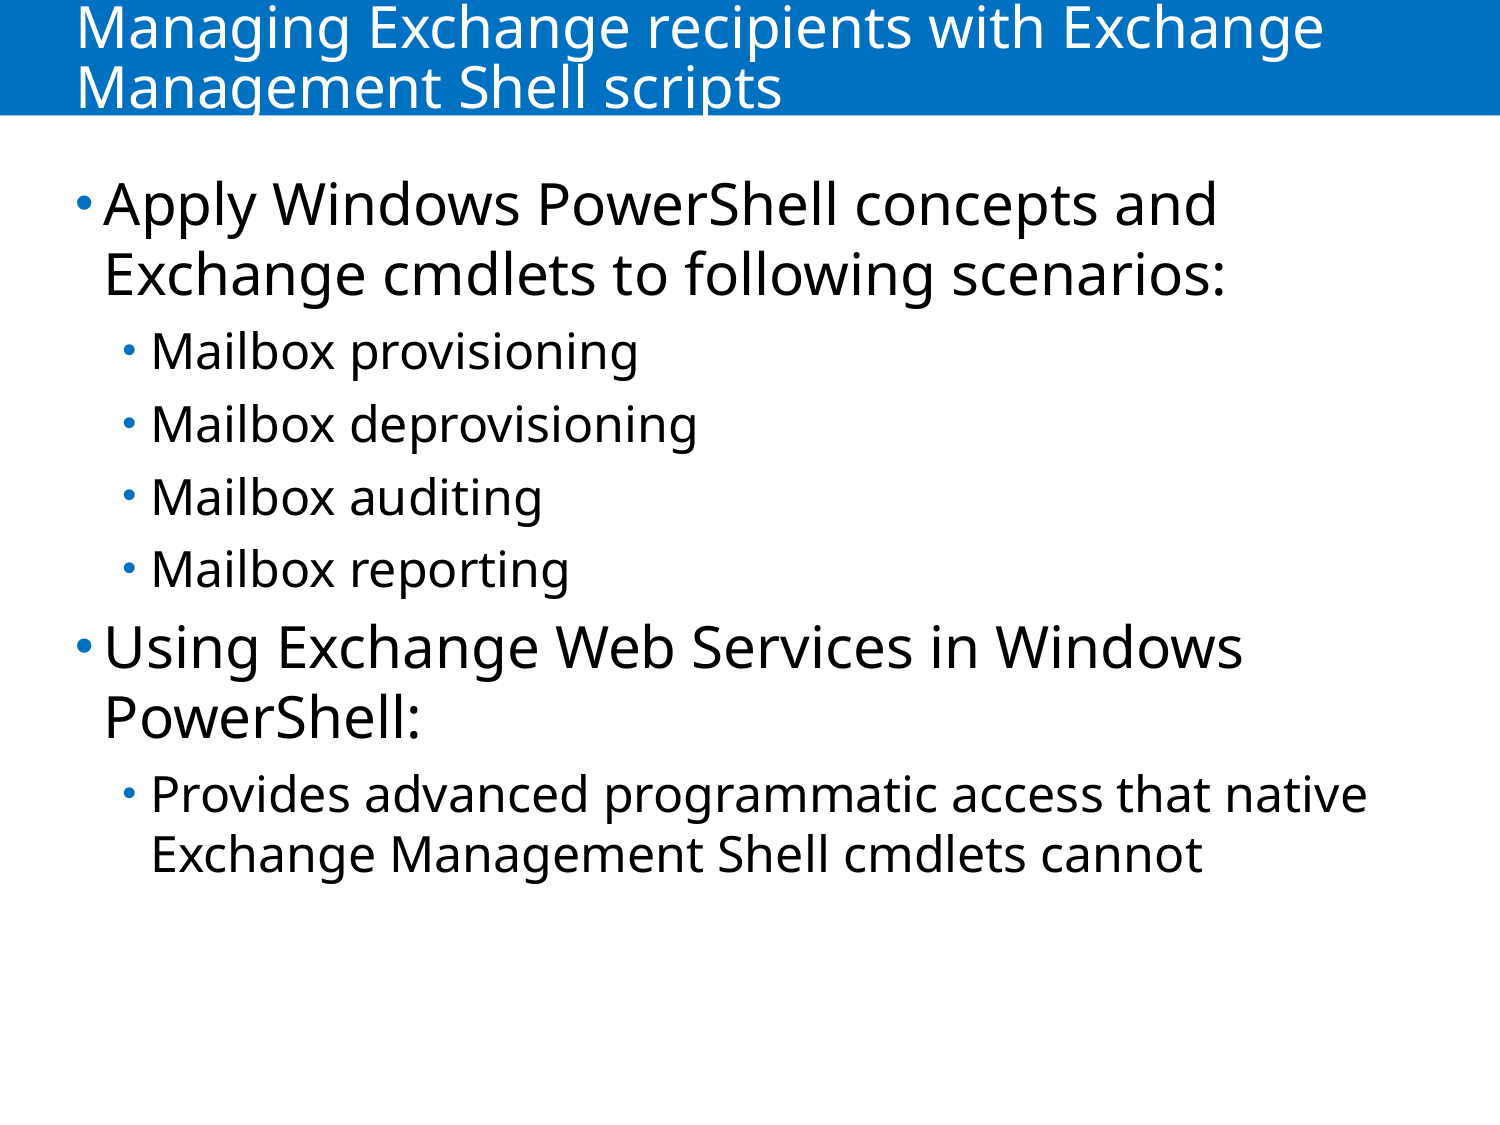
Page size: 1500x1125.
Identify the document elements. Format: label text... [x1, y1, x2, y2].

text_box Apply Windows PowerShell concepts and Exchange cmdlets to following scenarios: Mailbox provisioning Mailbox deprovisioning Mailbox auditing Mailbox reporting Using Exchange Web Services in Windows PowerShell: Provides advanced programmatic access that native Exchange Management Shell cmdlets cannot [75, 167, 1408, 1012]
title Managing Exchange recipients with Exchange Management Shell scripts [75, 0, 1351, 122]
